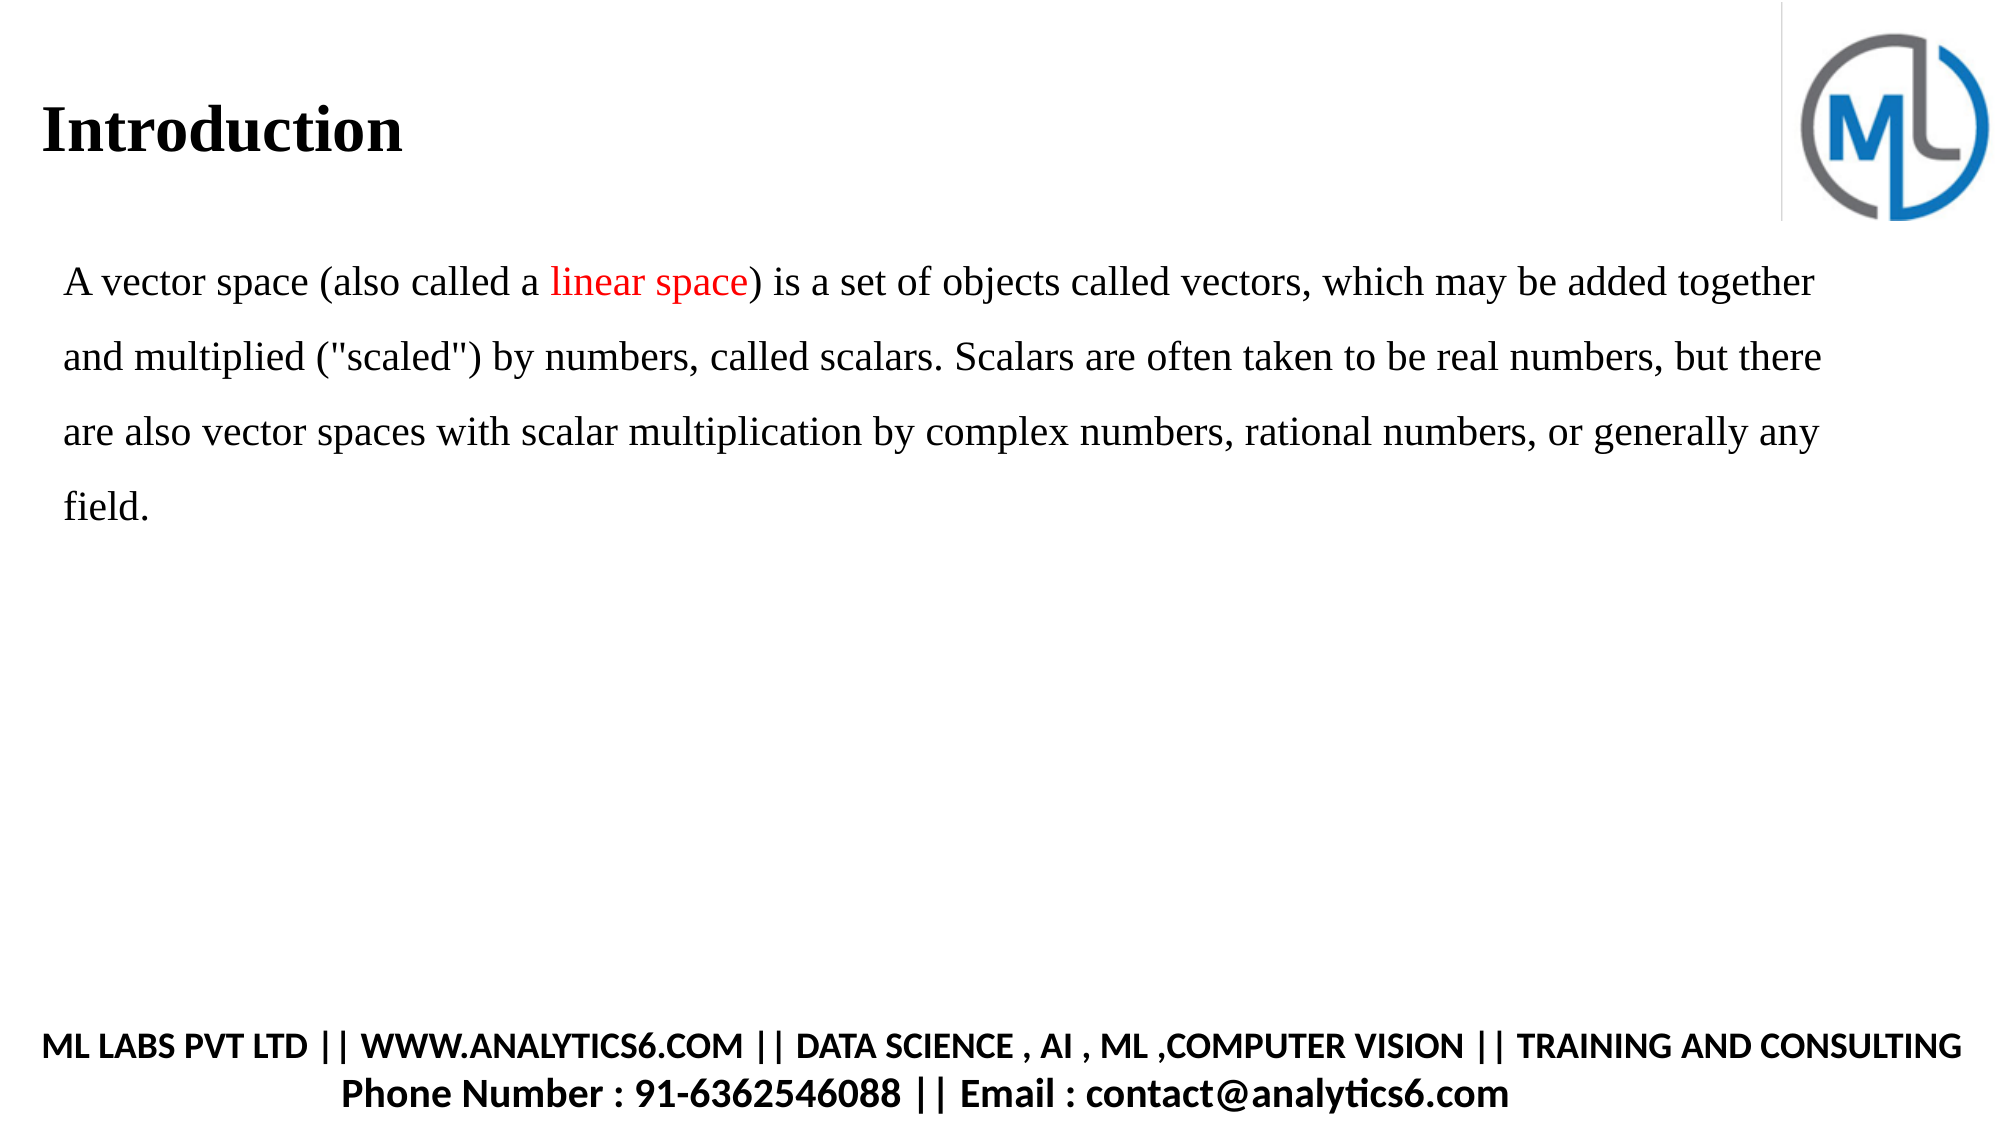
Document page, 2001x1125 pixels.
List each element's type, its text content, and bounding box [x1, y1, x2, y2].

list A vector space (also called a linear space) is a set of objects called vectors, which may be added together and multiplied ("scaled") by numbers, called scalars. Scalars are often taken to be real numbers, but there are also vector spaces with scalar multiplication by complex numbers, rational numbers, or generally any field. [48, 221, 1863, 1013]
title Introduction [26, 0, 1863, 278]
text_box ML LABS PVT LTD || WWW.ANALYTICS6.COM || DATA SCIENCE , AI , ML ,COMPUTER VISION || TRAINING AND CONSULTING Phone Number : 91-6362546088 || Email : contact@analytics6.com [26, 1013, 2000, 1124]
picture [1779, 2, 1999, 222]
